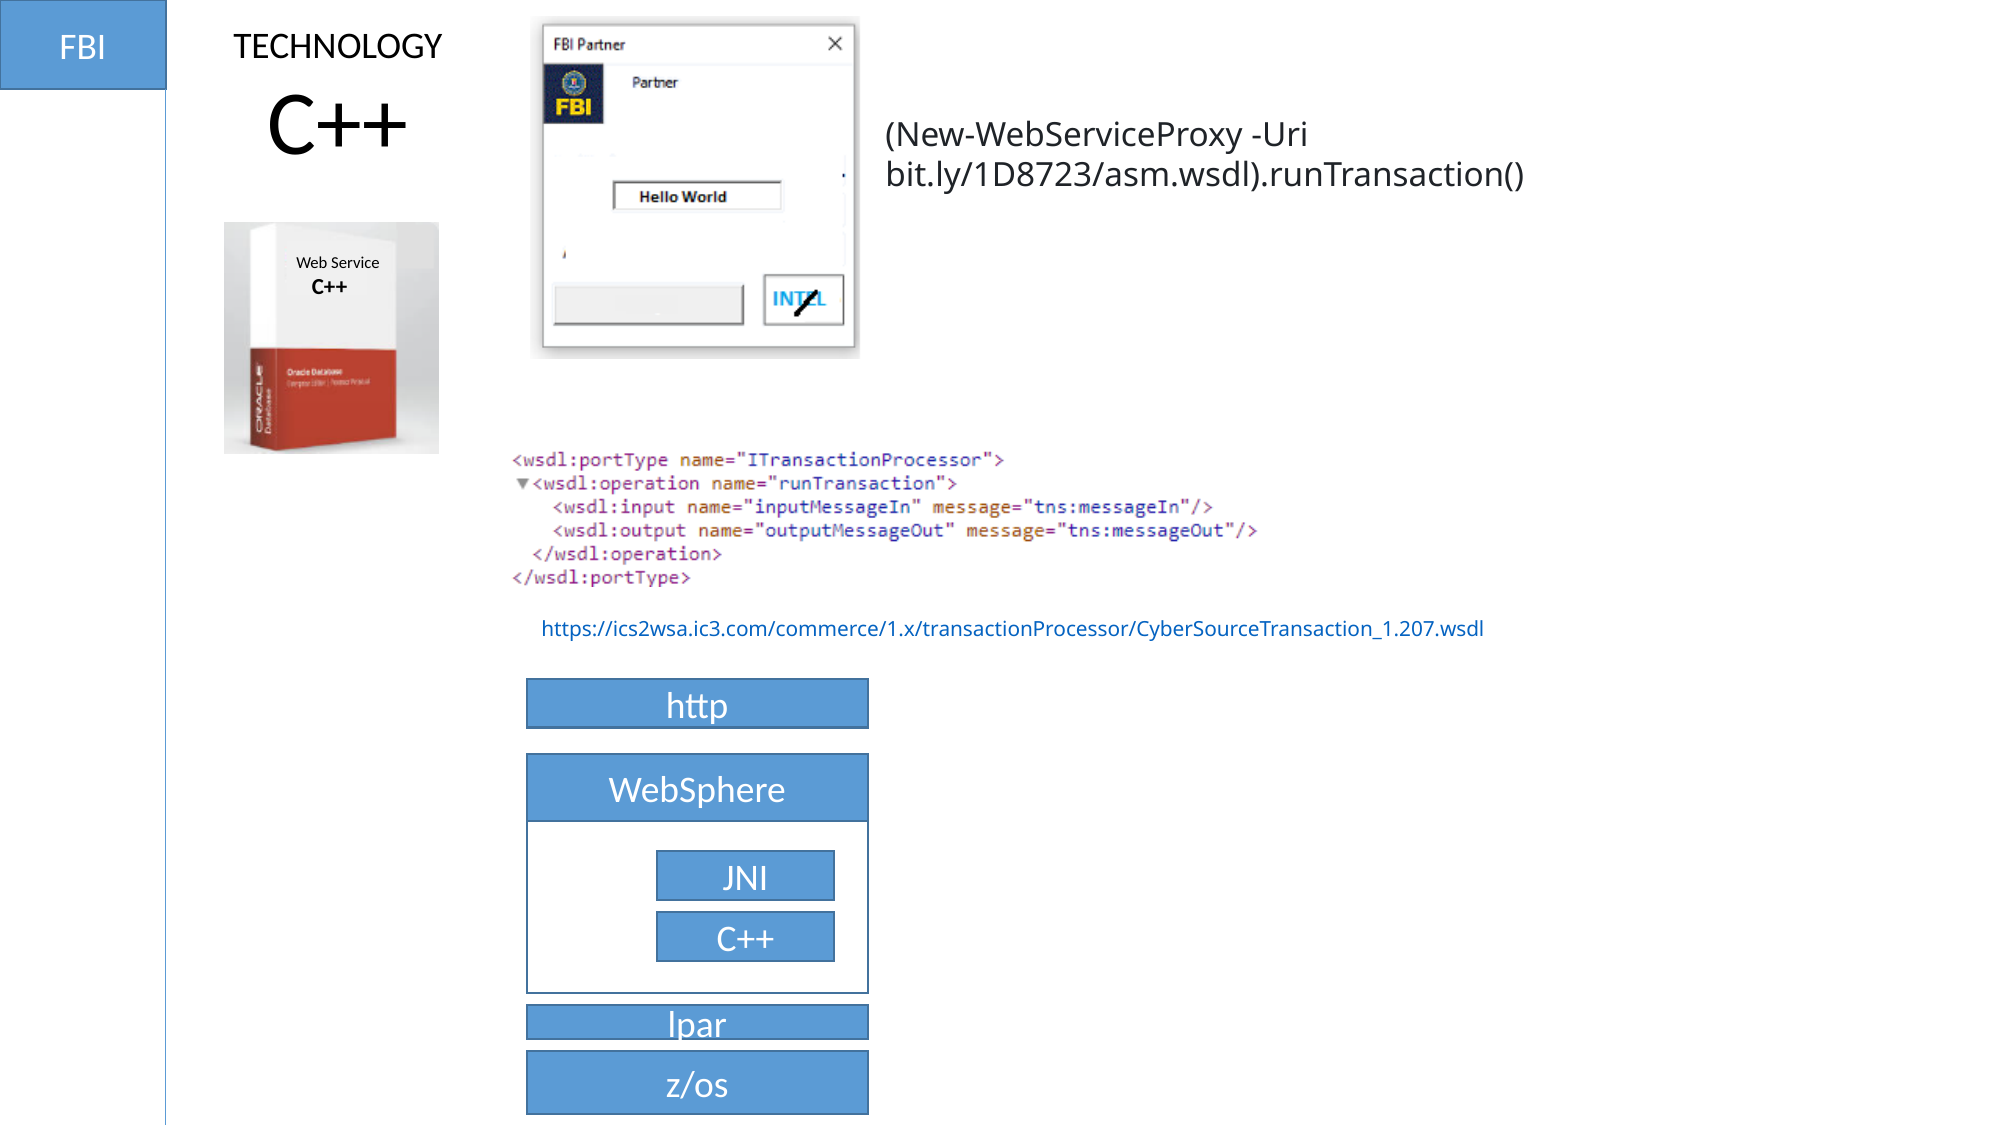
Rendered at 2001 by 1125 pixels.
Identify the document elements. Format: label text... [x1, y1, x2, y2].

text_box https://ics2wsa.ic3.com/commerce/1.x/transactionProcessor/CyberSourceTransaction_1.207.wsdl [526, 608, 2000, 652]
text_box (New-WebServiceProxy -Uri bit.ly/1D8723/asm.wsdl).runTransaction() [885, 113, 1938, 194]
text_box FBI [0, 0, 167, 90]
text_box TECHNOLOGY [218, 14, 458, 74]
picture [224, 222, 439, 454]
text_box http [526, 678, 869, 729]
text_box [526, 753, 869, 994]
picture [509, 449, 1262, 587]
text_box C++ [252, 55, 424, 180]
picture [530, 16, 869, 359]
text_box lpar [526, 1004, 869, 1040]
text_box z/os [526, 1050, 869, 1115]
